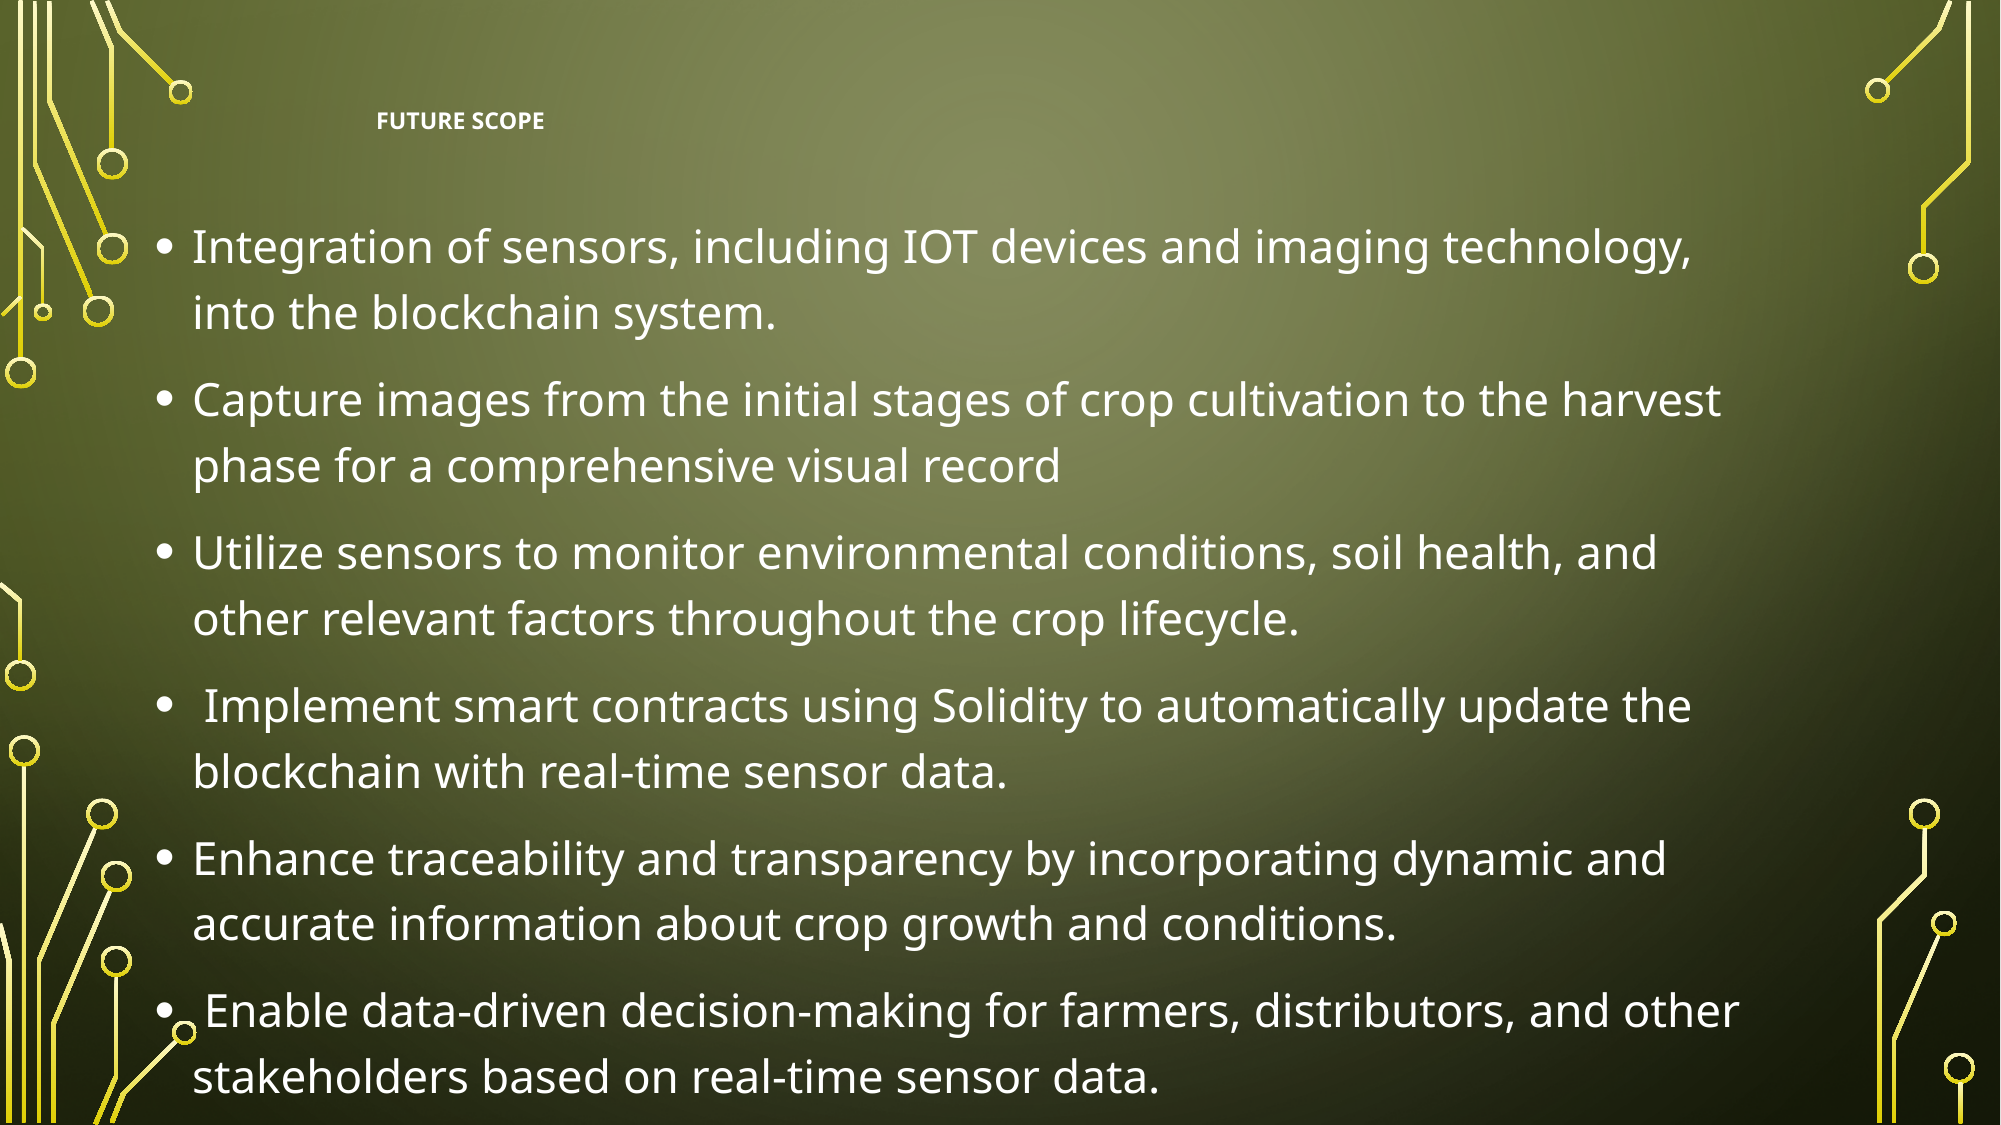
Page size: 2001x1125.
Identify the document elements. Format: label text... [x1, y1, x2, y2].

title FUTURE SCOPE [187, 101, 1813, 143]
list Integration of sensors, including IOT devices and imaging technology, into the blockchain system. Capture images from the initial stages of crop cultivation to the harvest phase for a comprehensive visual record Utilize sensors to monitor environmental conditions, soil health, and other relevant factors throughout the crop lifecycle. Implement smart contracts using Solidity to automatically update the blockchain with real-time sensor data. Enhance traceability and transparency by incorporating dynamic and accurate information about crop growth and conditions. Enable data-driven decision-making for farmers, distributors, and other stakeholders based on real-time sensor data. Strengthen the reliability of the agricultural supply chain management system with a holistic and technologically advanced approach. [139, 199, 1765, 825]
